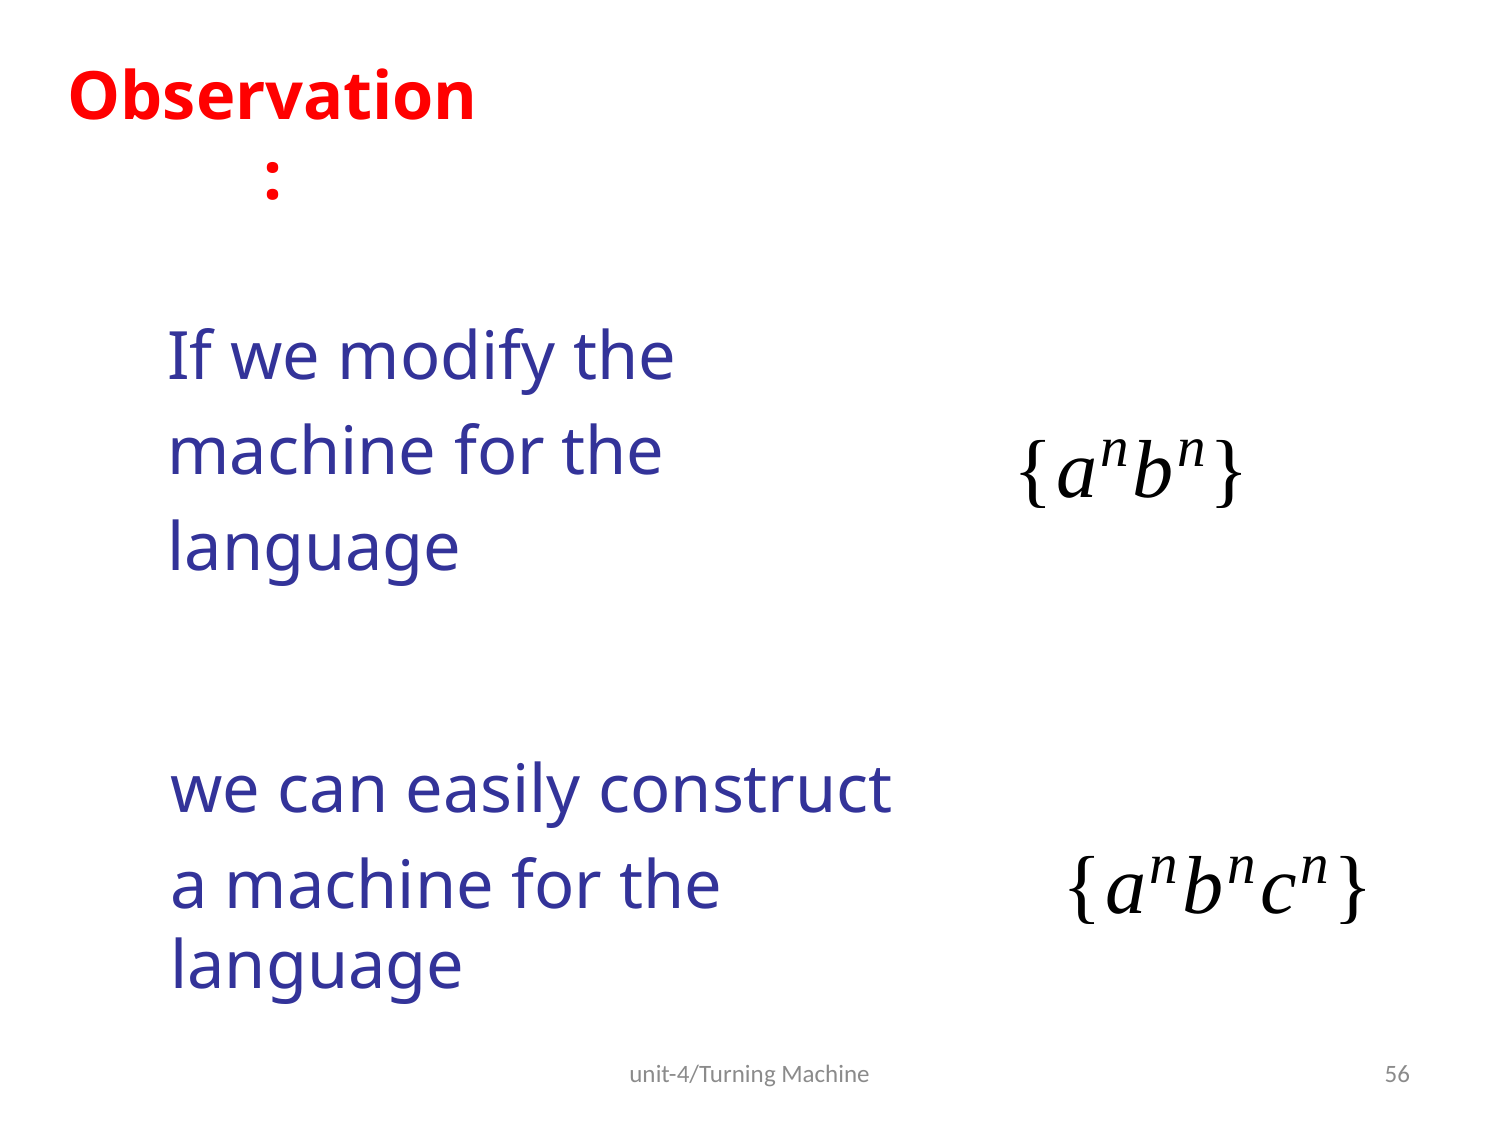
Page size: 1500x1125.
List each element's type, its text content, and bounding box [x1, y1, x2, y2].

text_box {anbncn} [1056, 812, 1391, 934]
title Observation: [62, 36, 481, 227]
text_box we can easily construct a machine for the language [168, 727, 1007, 1002]
footer unit-4/Turning Machine [512, 1042, 988, 1103]
slide_number 56 [1074, 1042, 1425, 1103]
text_box {anbn} [1007, 395, 1265, 517]
text_box If we modify the machine for the language [165, 294, 950, 585]
